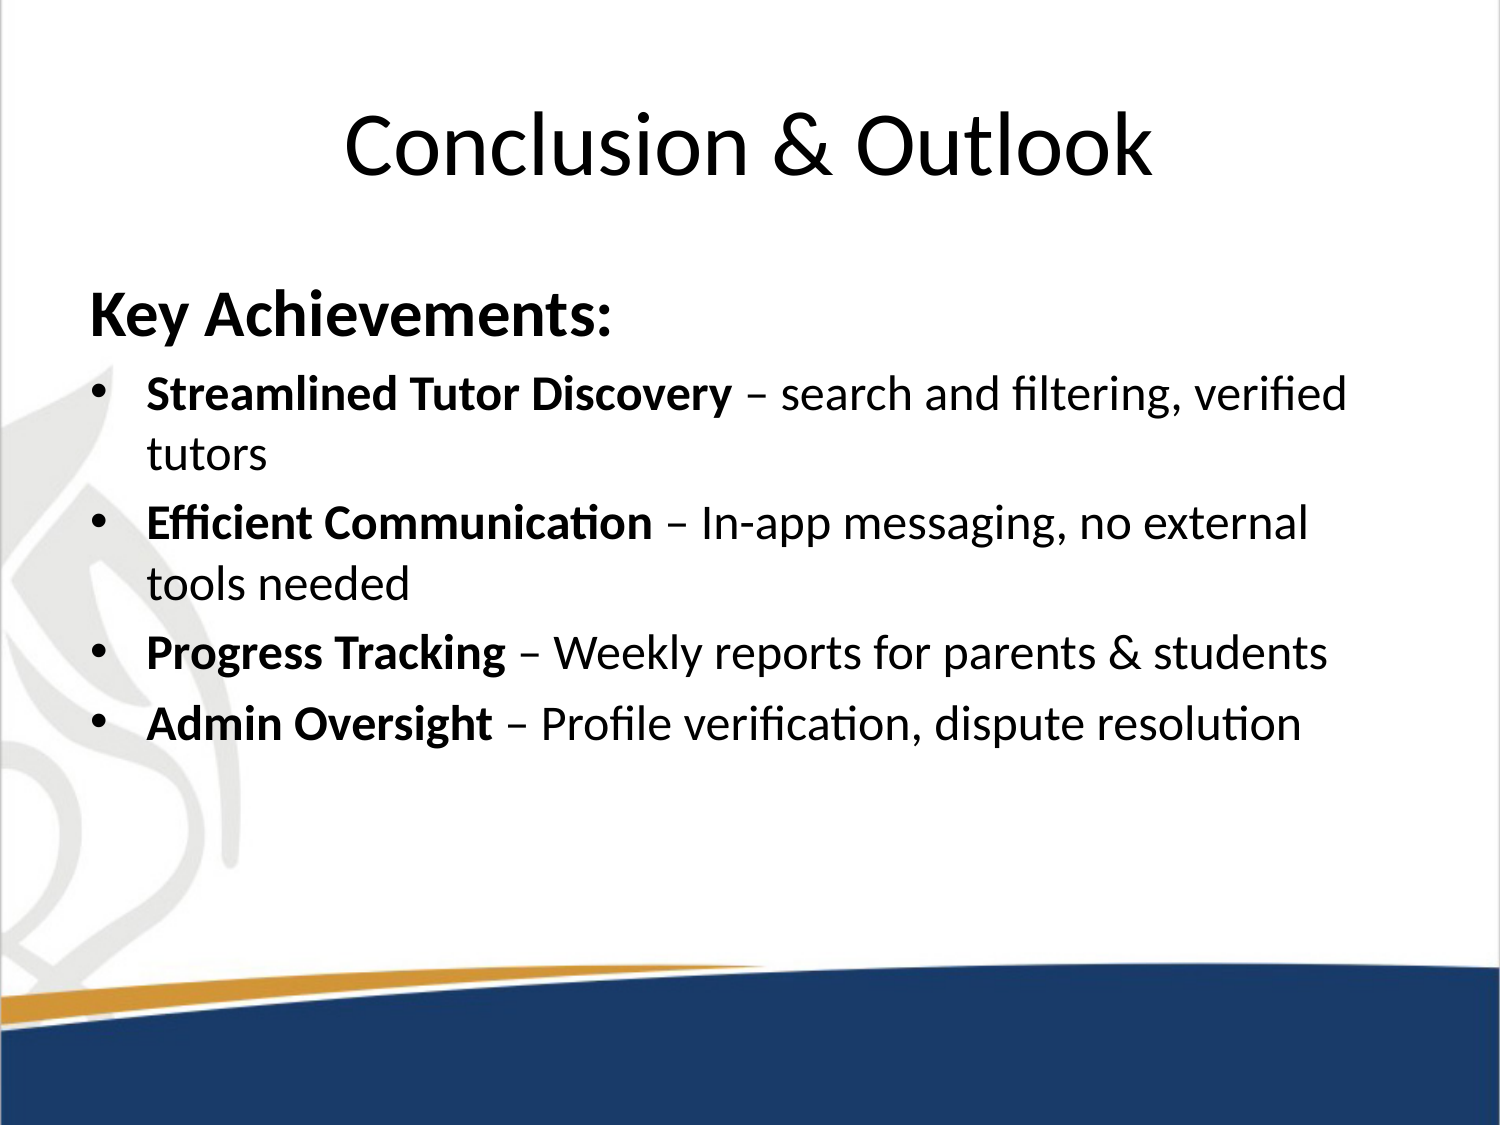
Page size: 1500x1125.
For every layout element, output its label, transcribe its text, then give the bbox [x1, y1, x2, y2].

title Conclusion & Outlook [75, 45, 1425, 233]
picture [0, 0, 1500, 1125]
list Key Achievements: Streamlined Tutor Discovery – search and filtering, verified tutors Efficient Communication – In-app messaging, no external tools needed Progress Tracking – Weekly reports for parents & students Admin Oversight – Profile verification, dispute resolution [75, 262, 1425, 1005]
